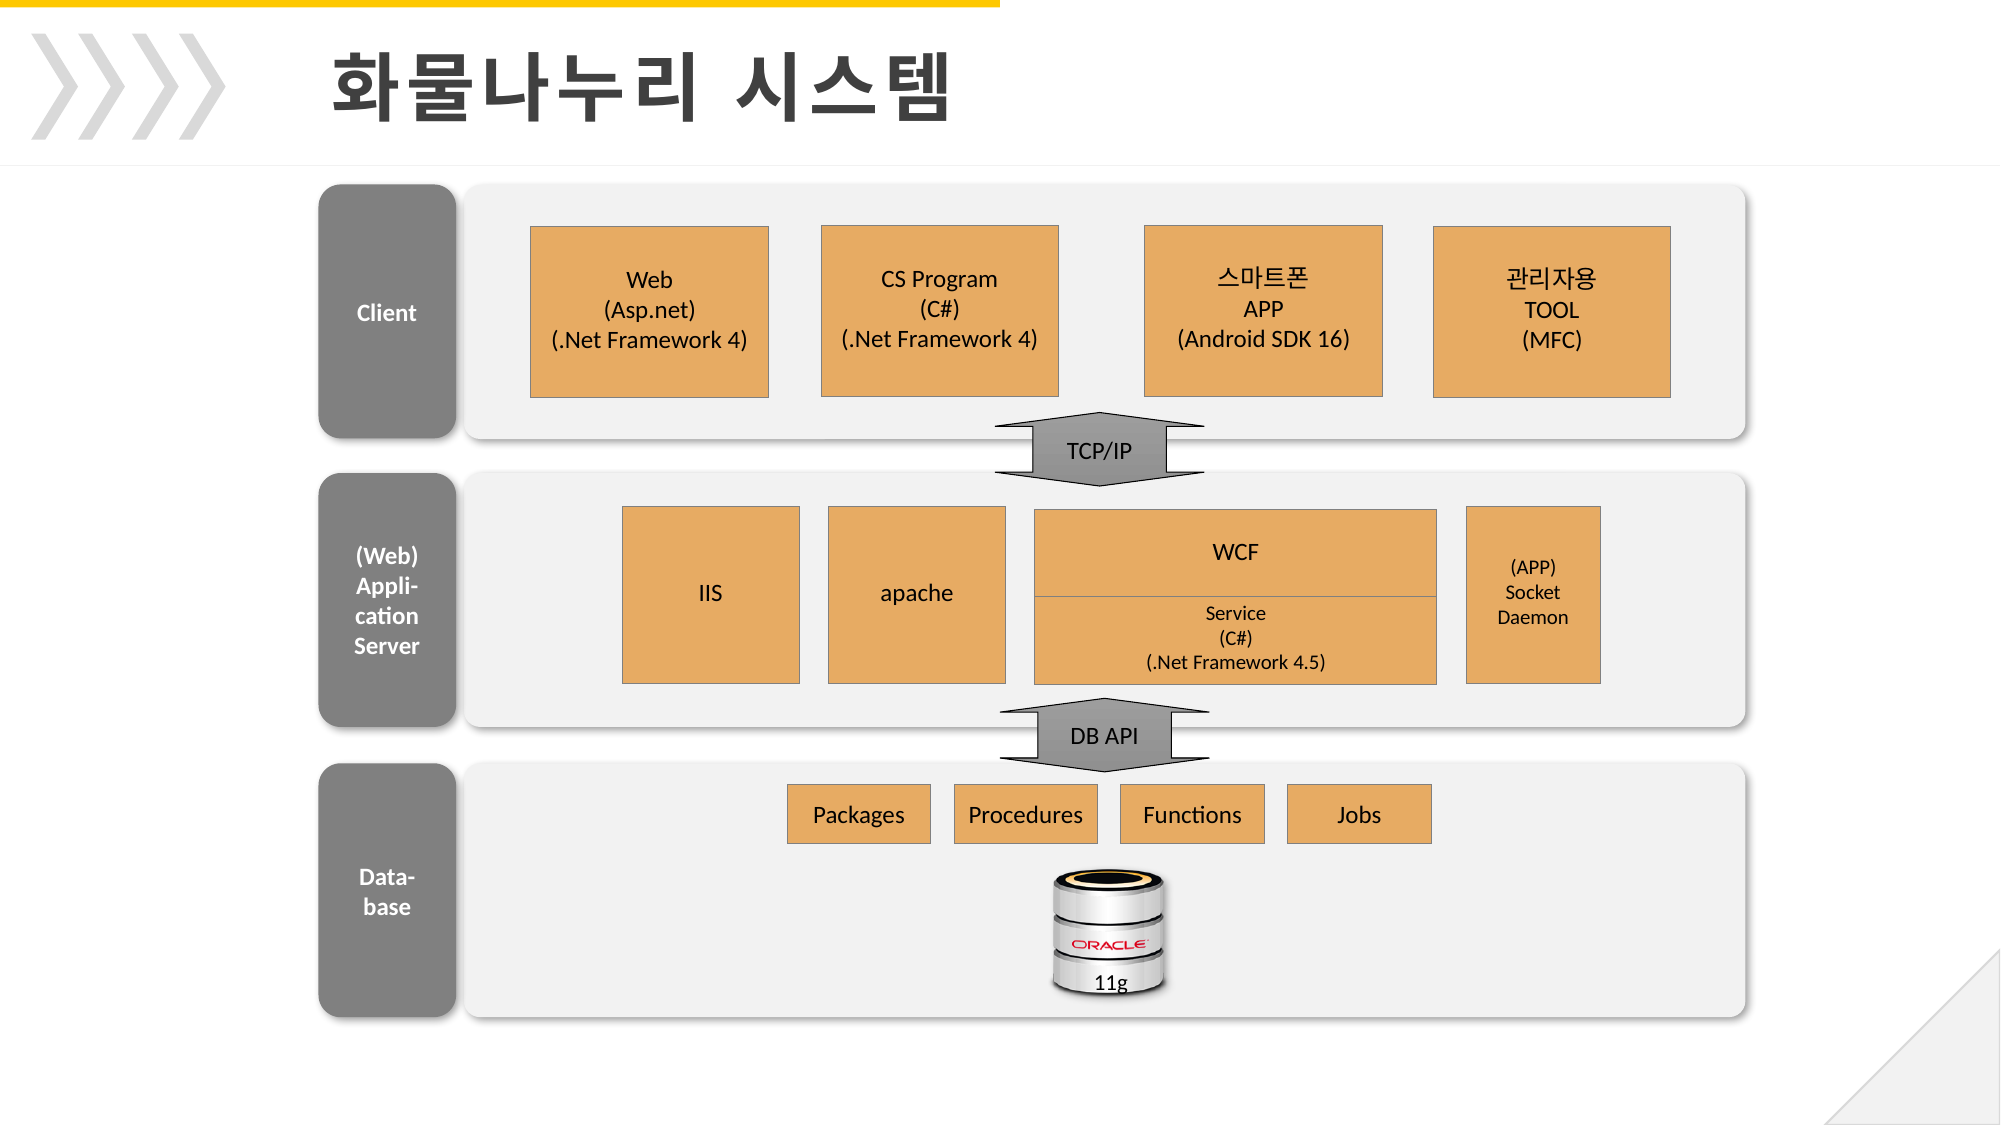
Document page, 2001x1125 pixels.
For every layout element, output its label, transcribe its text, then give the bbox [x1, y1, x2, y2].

text_box [463, 184, 1747, 441]
text_box TCP/IP [994, 411, 1205, 487]
text_box 화물나누리 시스템 [316, 33, 970, 139]
text_box [463, 762, 1747, 1019]
text_box Packages [787, 784, 931, 844]
picture [1047, 860, 1173, 1004]
text_box IIS [622, 506, 800, 684]
text_box (APP) Socket Daemon [1466, 506, 1601, 684]
text_box CS Program (C#) (.Net Framework 4) [821, 225, 1059, 397]
text_box 11g [1173, 960, 1178, 1003]
text_box [463, 471, 1747, 729]
text_box (Web) Appli- cation Server [317, 471, 458, 729]
text_box Data- base [317, 762, 458, 1019]
text_box Procedures [954, 784, 1098, 844]
text_box apache [828, 506, 1006, 684]
text_box WCF [1034, 509, 1437, 596]
text_box Client [317, 183, 458, 440]
text_box Service (C#) (.Net Framework 4.5) [1034, 596, 1437, 685]
text_box 관리자용 TOOL (MFC) [1433, 226, 1671, 398]
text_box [31, 33, 125, 140]
text_box 11g [1043, 960, 1047, 1003]
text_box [131, 33, 226, 140]
text_box DB API [999, 697, 1210, 773]
text_box Jobs [1287, 784, 1432, 844]
text_box [0, 0, 1001, 8]
text_box Functions [1120, 784, 1265, 844]
text_box 스마트폰 APP (Android SDK 16) [1144, 225, 1383, 397]
text_box Web (Asp.net) (.Net Framework 4) [530, 226, 769, 398]
